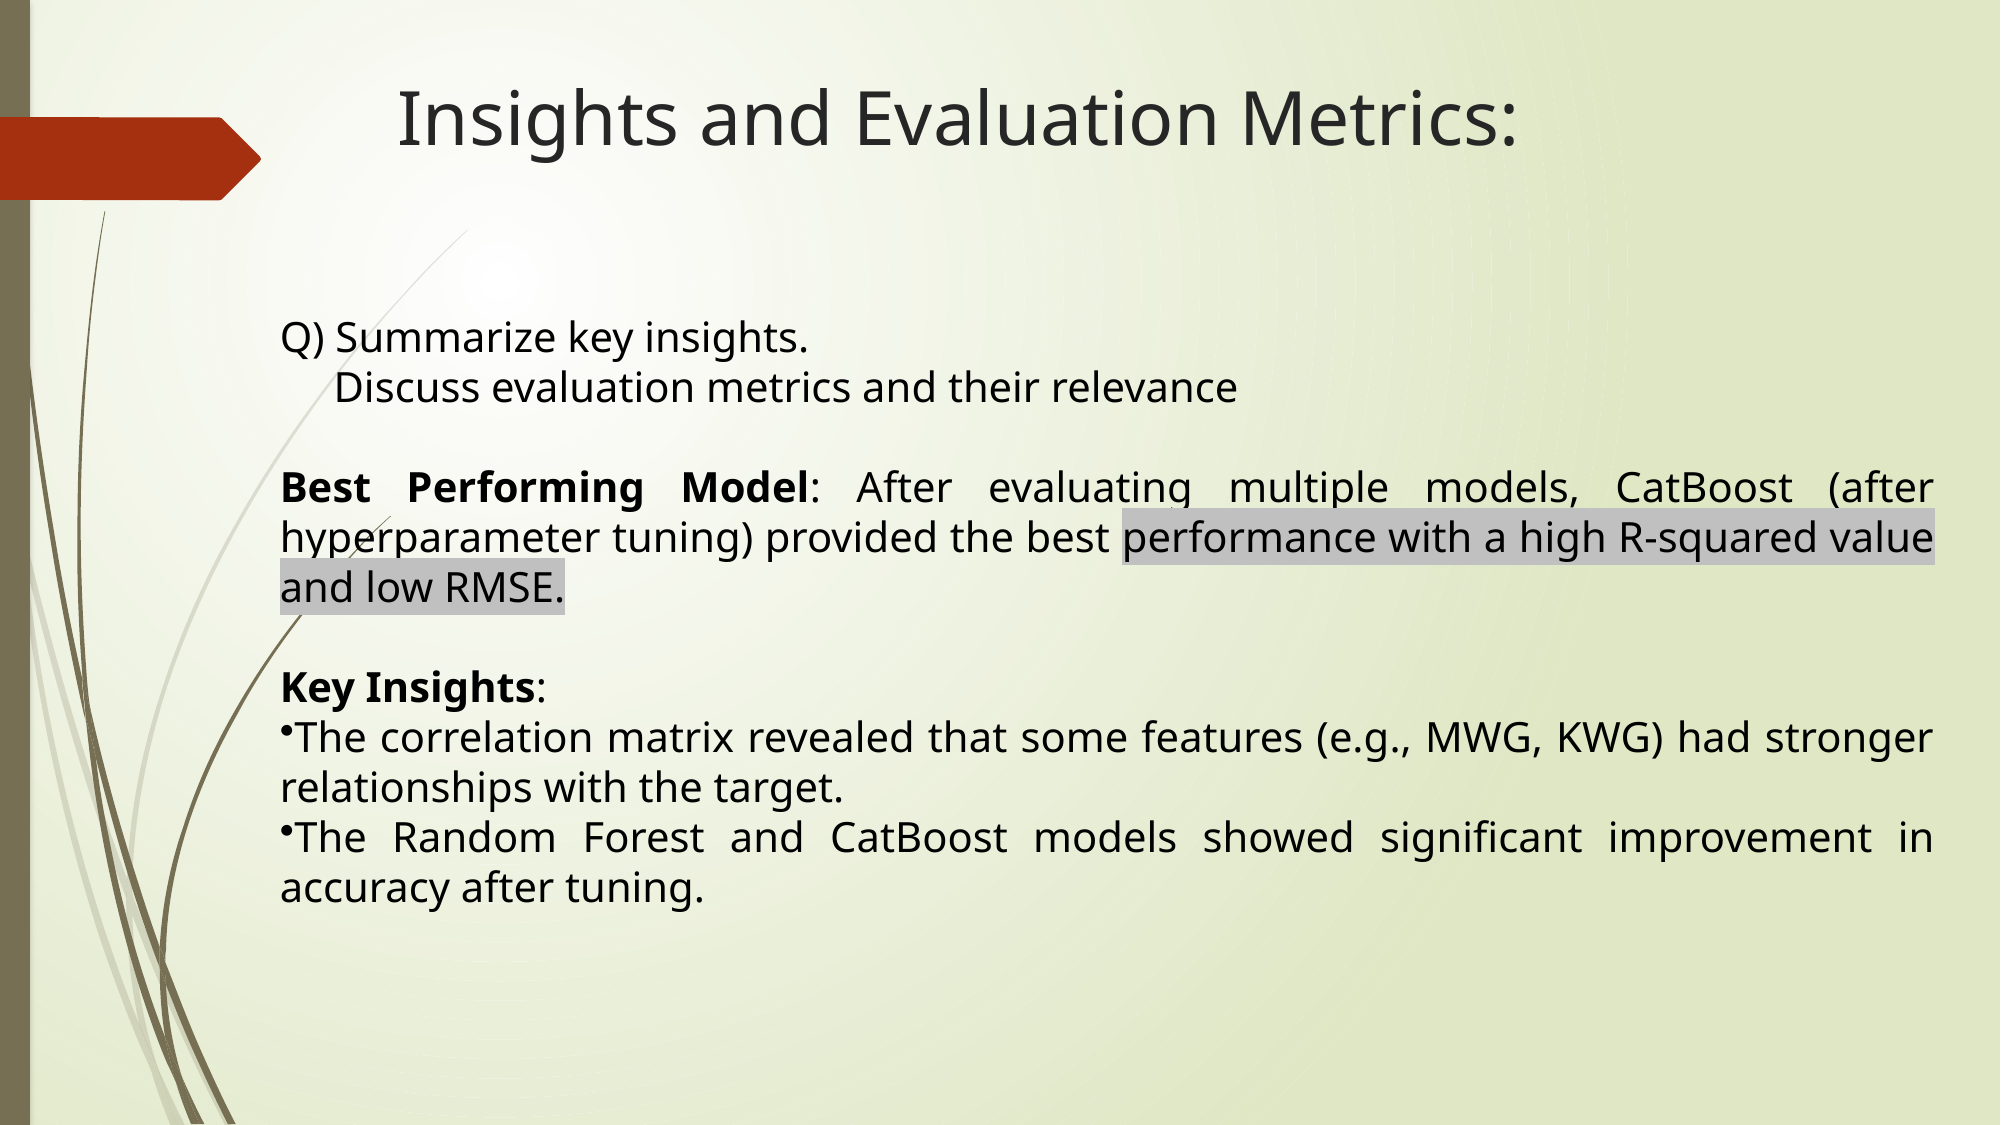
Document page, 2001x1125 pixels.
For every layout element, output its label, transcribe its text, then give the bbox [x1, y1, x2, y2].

title Insights and Evaluation Metrics: [382, 62, 2000, 218]
list Q) Summarize key insights. Discuss evaluation metrics and their relevance Best Performing Model: After evaluating multiple models, CatBoost (after hyperparameter tuning) provided the best performance with a high R-squared value and low RMSE. Key Insights: The correlation matrix revealed that some features (e.g., MWG, KWG) had stronger relationships with the target. The Random Forest and CatBoost models showed significant improvement in accuracy after tuning. [264, 258, 1950, 964]
